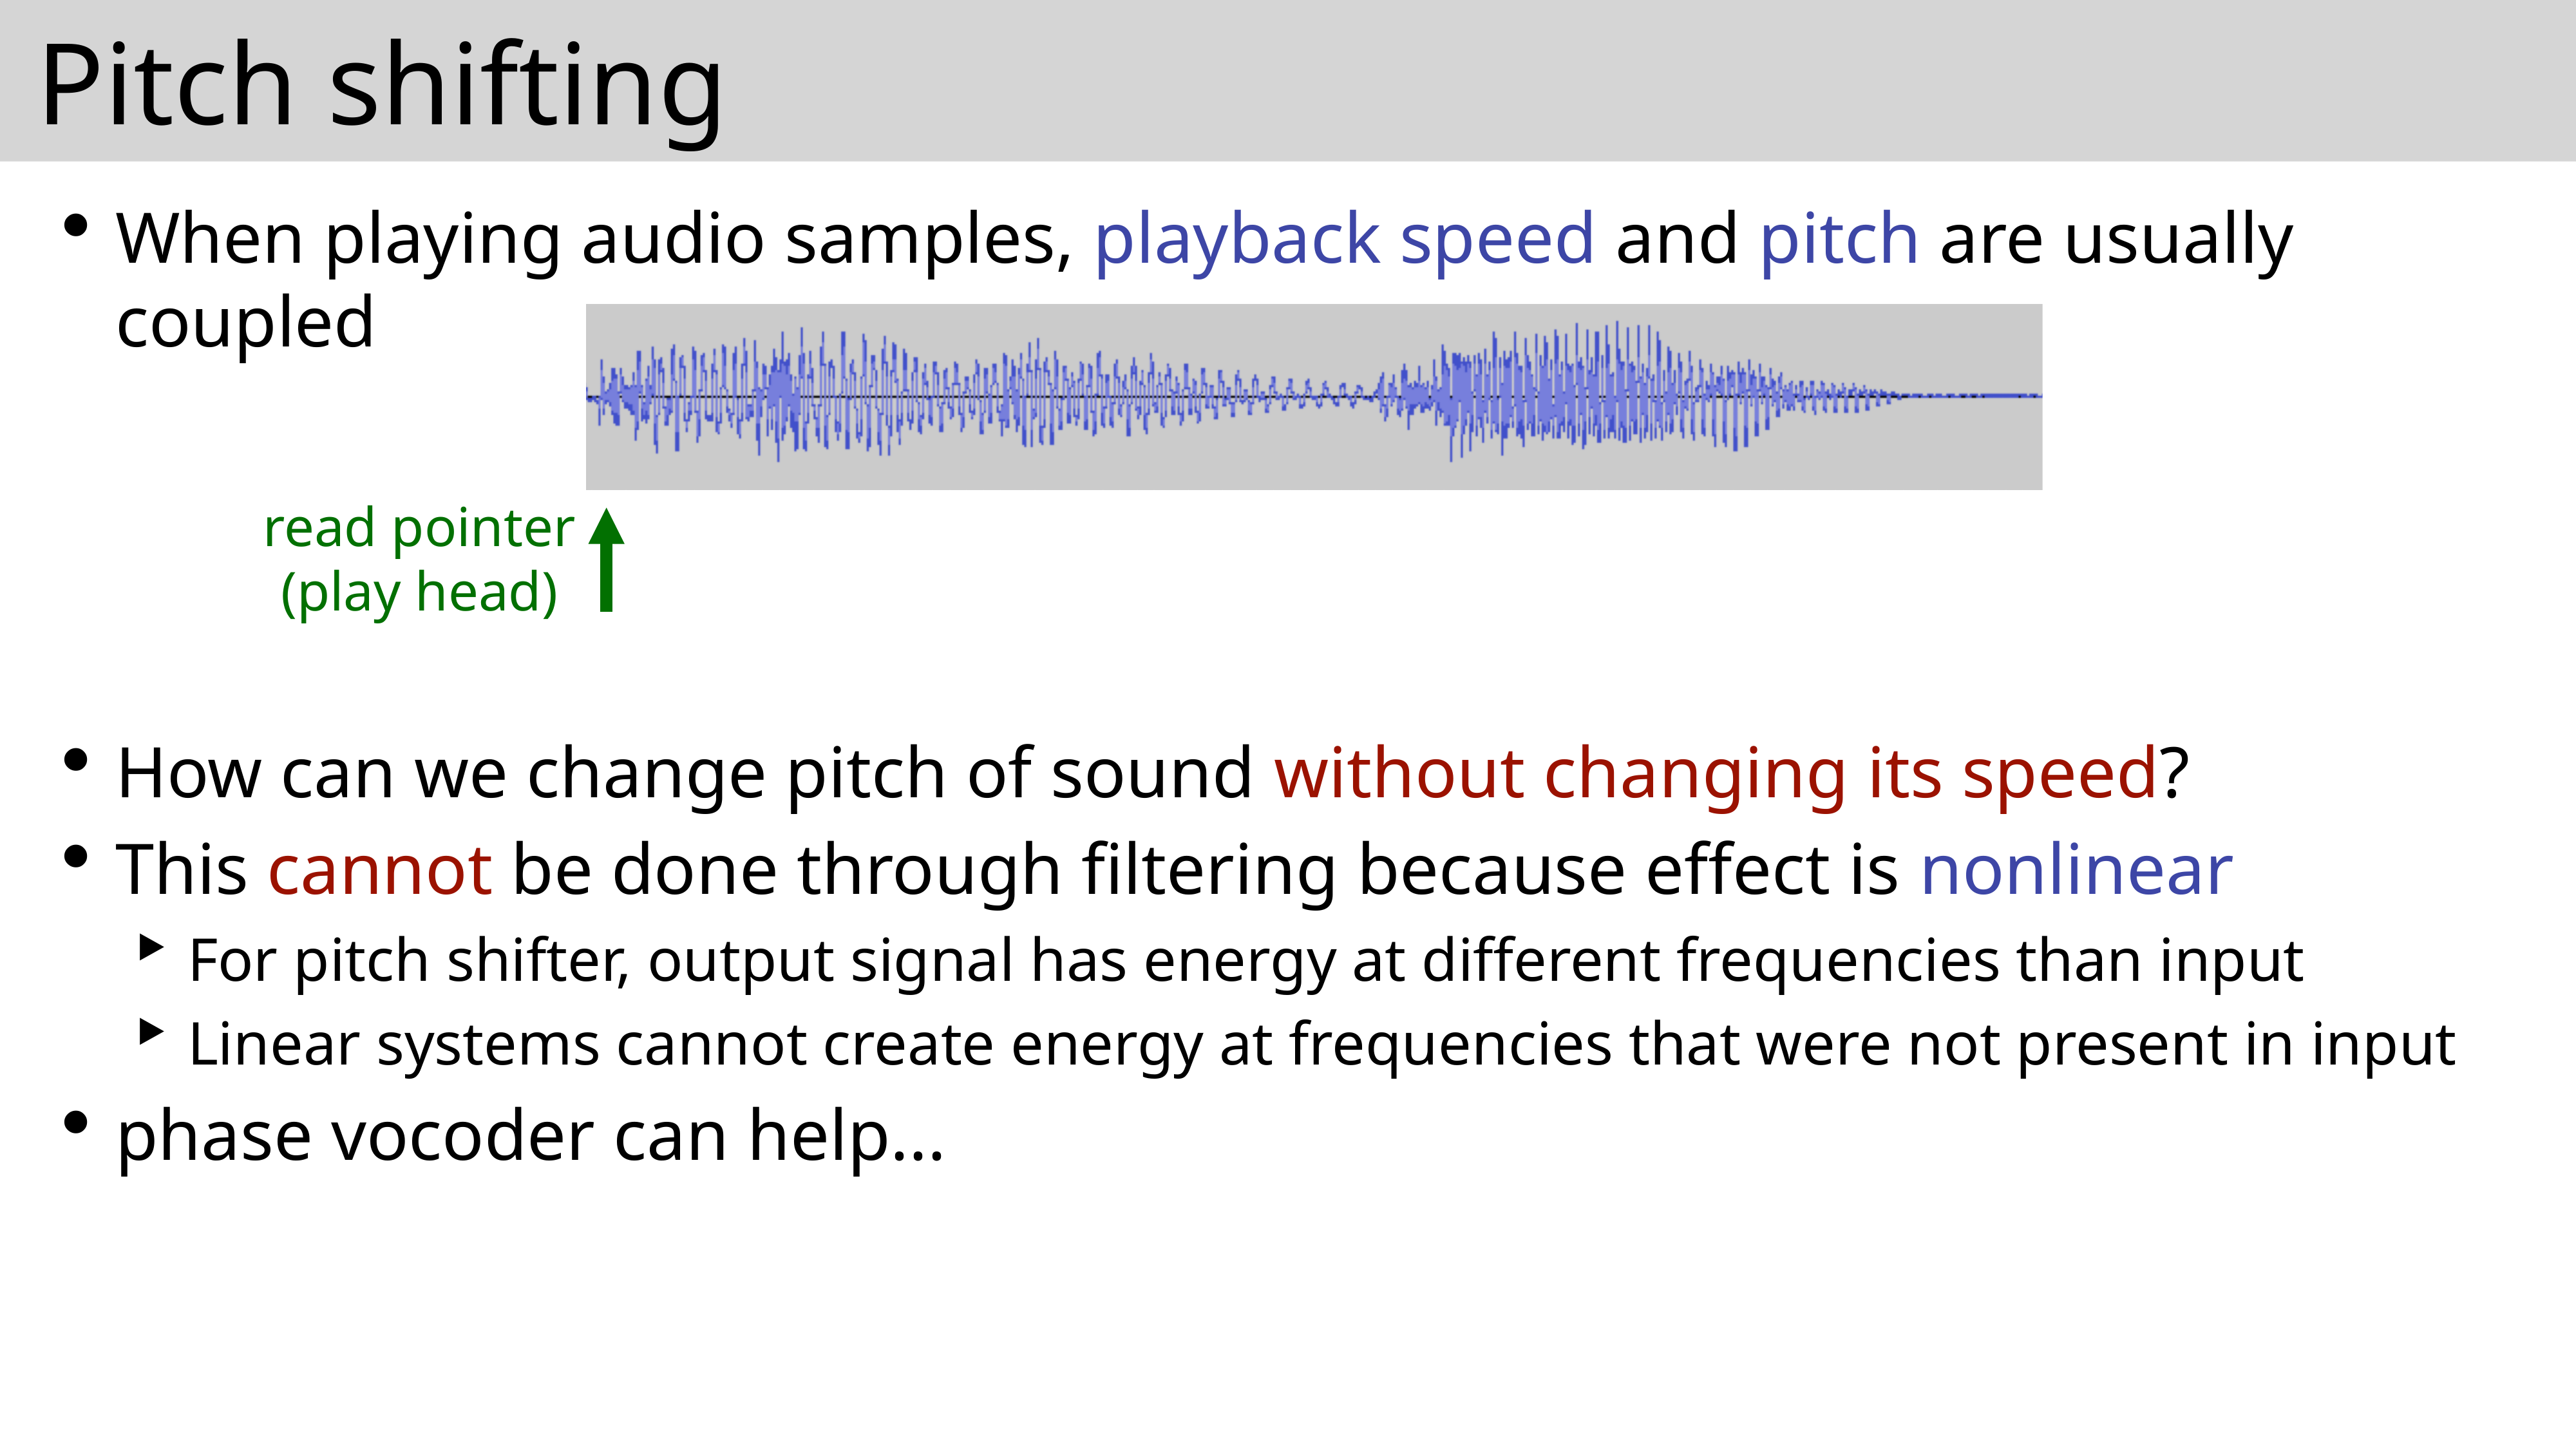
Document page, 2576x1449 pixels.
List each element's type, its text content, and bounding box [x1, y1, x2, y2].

title Pitch shifting [30, 0, 2546, 162]
list When playing audio samples, playback speed and pitch are usually coupled How can we change pitch of sound without changing its speed? This cannot be done through filtering because effect is nonlinear For pitch shifter, output signal has energy at different frequencies than input Linear systems cannot create energy at frequencies that were not present in input phase vocoder can help... [55, 187, 2548, 1301]
picture [585, 304, 2043, 490]
text_box [602, 507, 611, 612]
text_box read pointer (play head) [258, 487, 582, 627]
